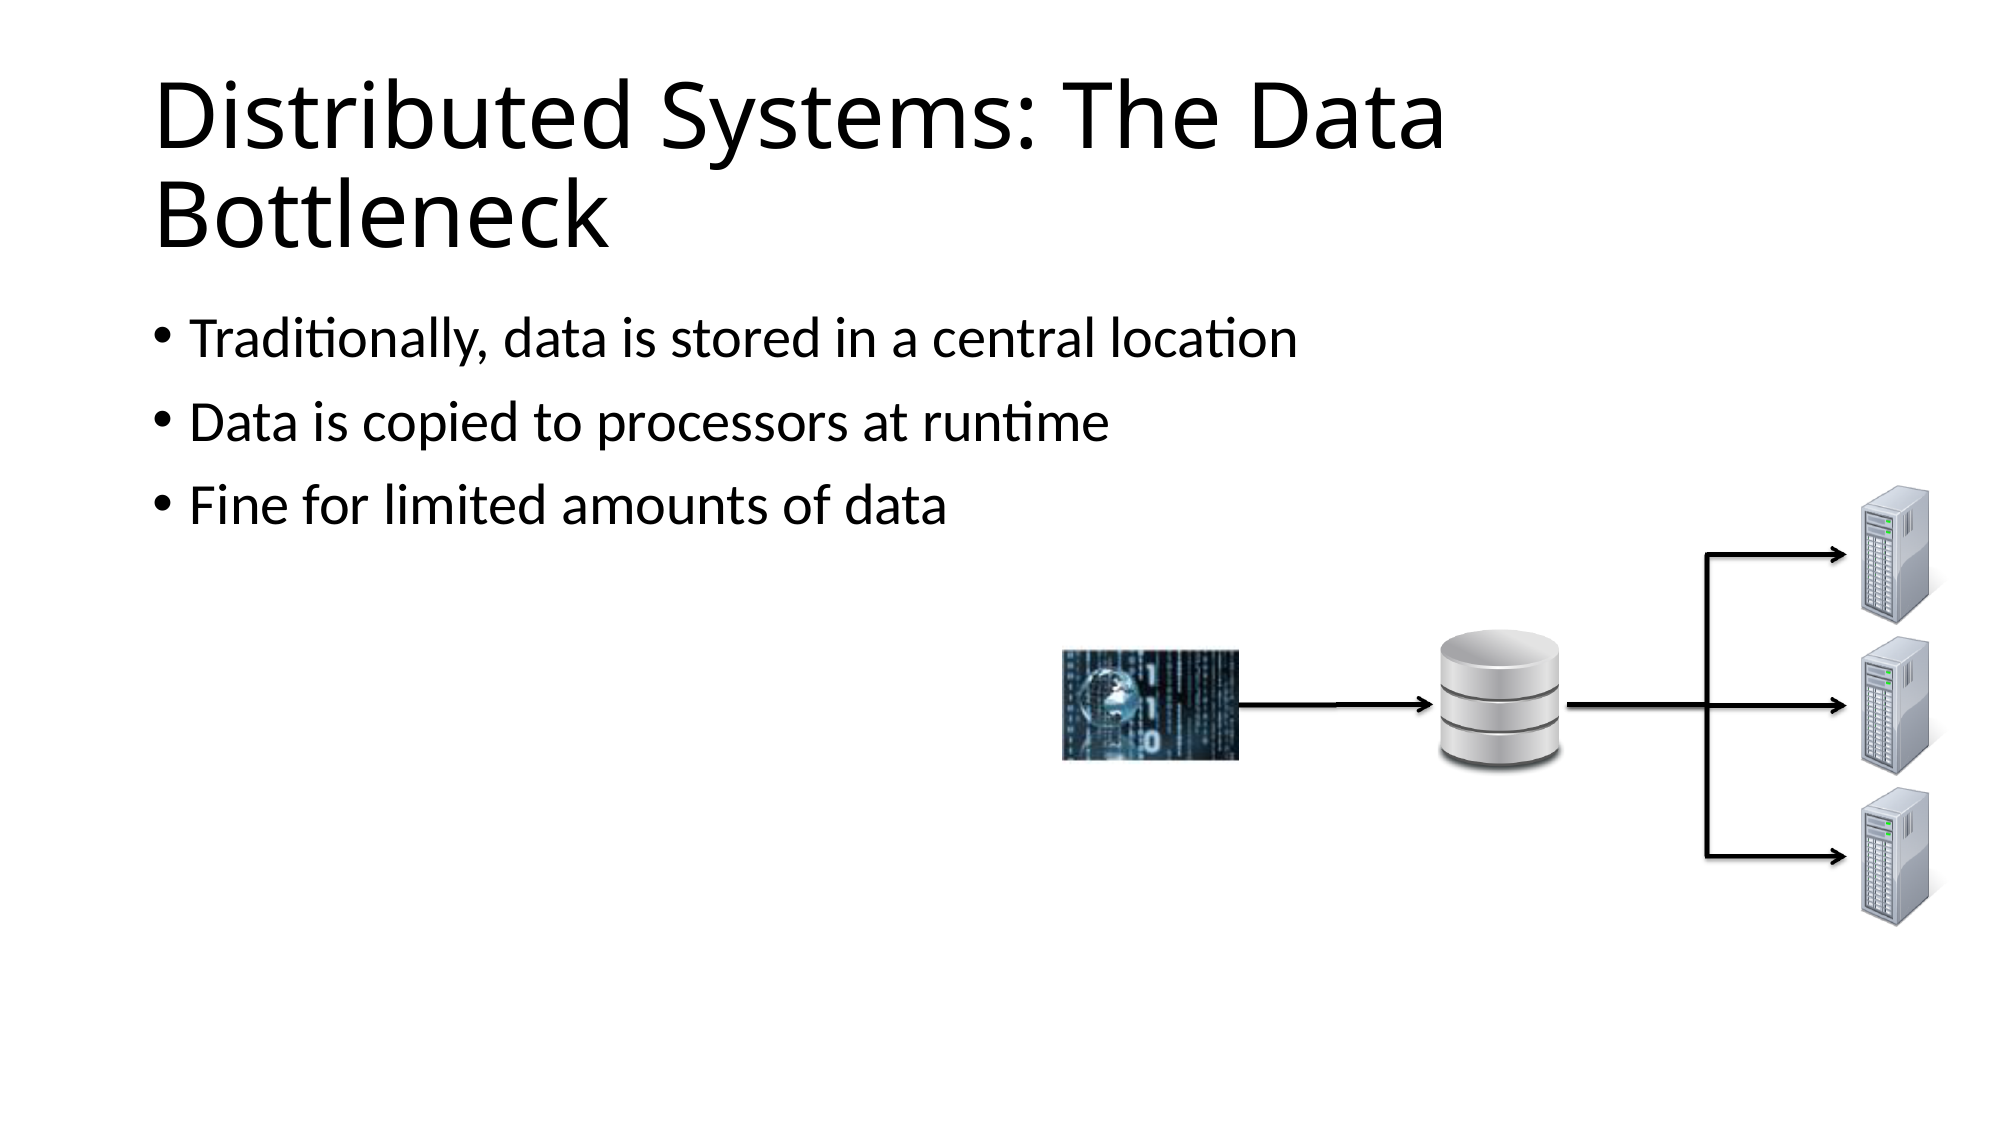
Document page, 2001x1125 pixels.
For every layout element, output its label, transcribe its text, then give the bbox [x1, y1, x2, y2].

list Traditionally, data is stored in a central location Data is copied to processors at runtime Fine for limited amounts of data [137, 299, 1863, 1014]
picture [1006, 473, 1951, 944]
title Distributed Systems: The Data Bottleneck [137, 59, 1863, 278]
